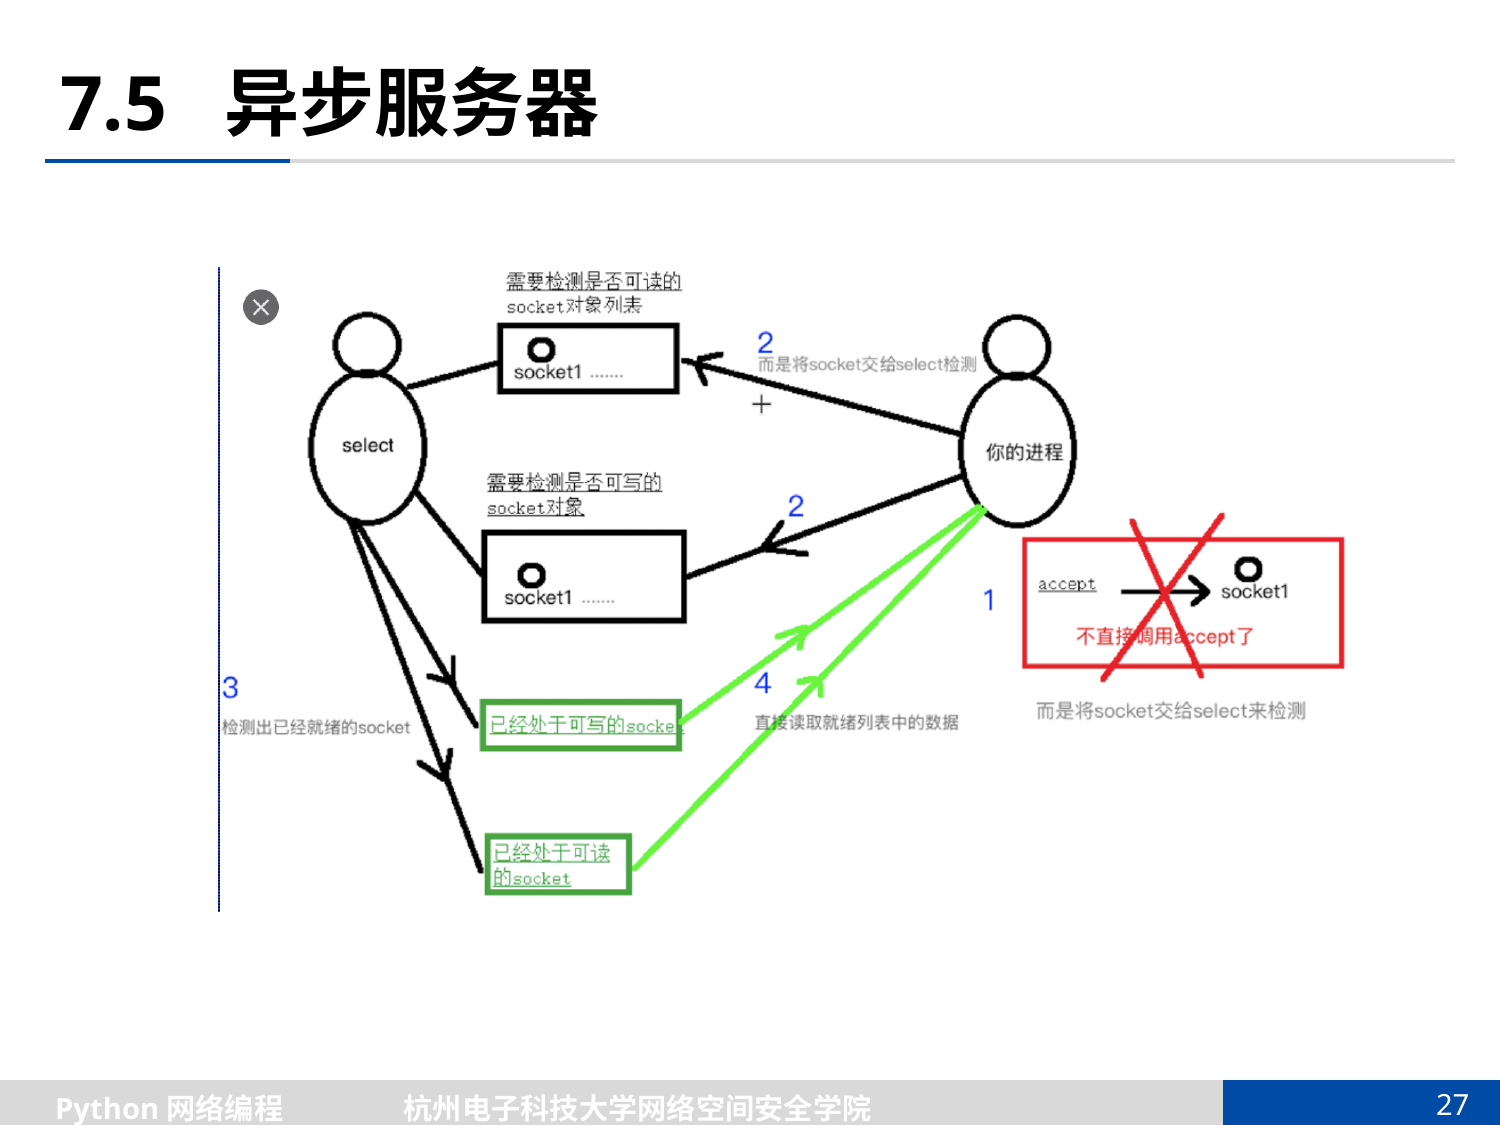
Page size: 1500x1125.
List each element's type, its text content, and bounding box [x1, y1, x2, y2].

picture [218, 266, 1347, 913]
title 7.5 异步服务器 [45, 42, 1425, 159]
